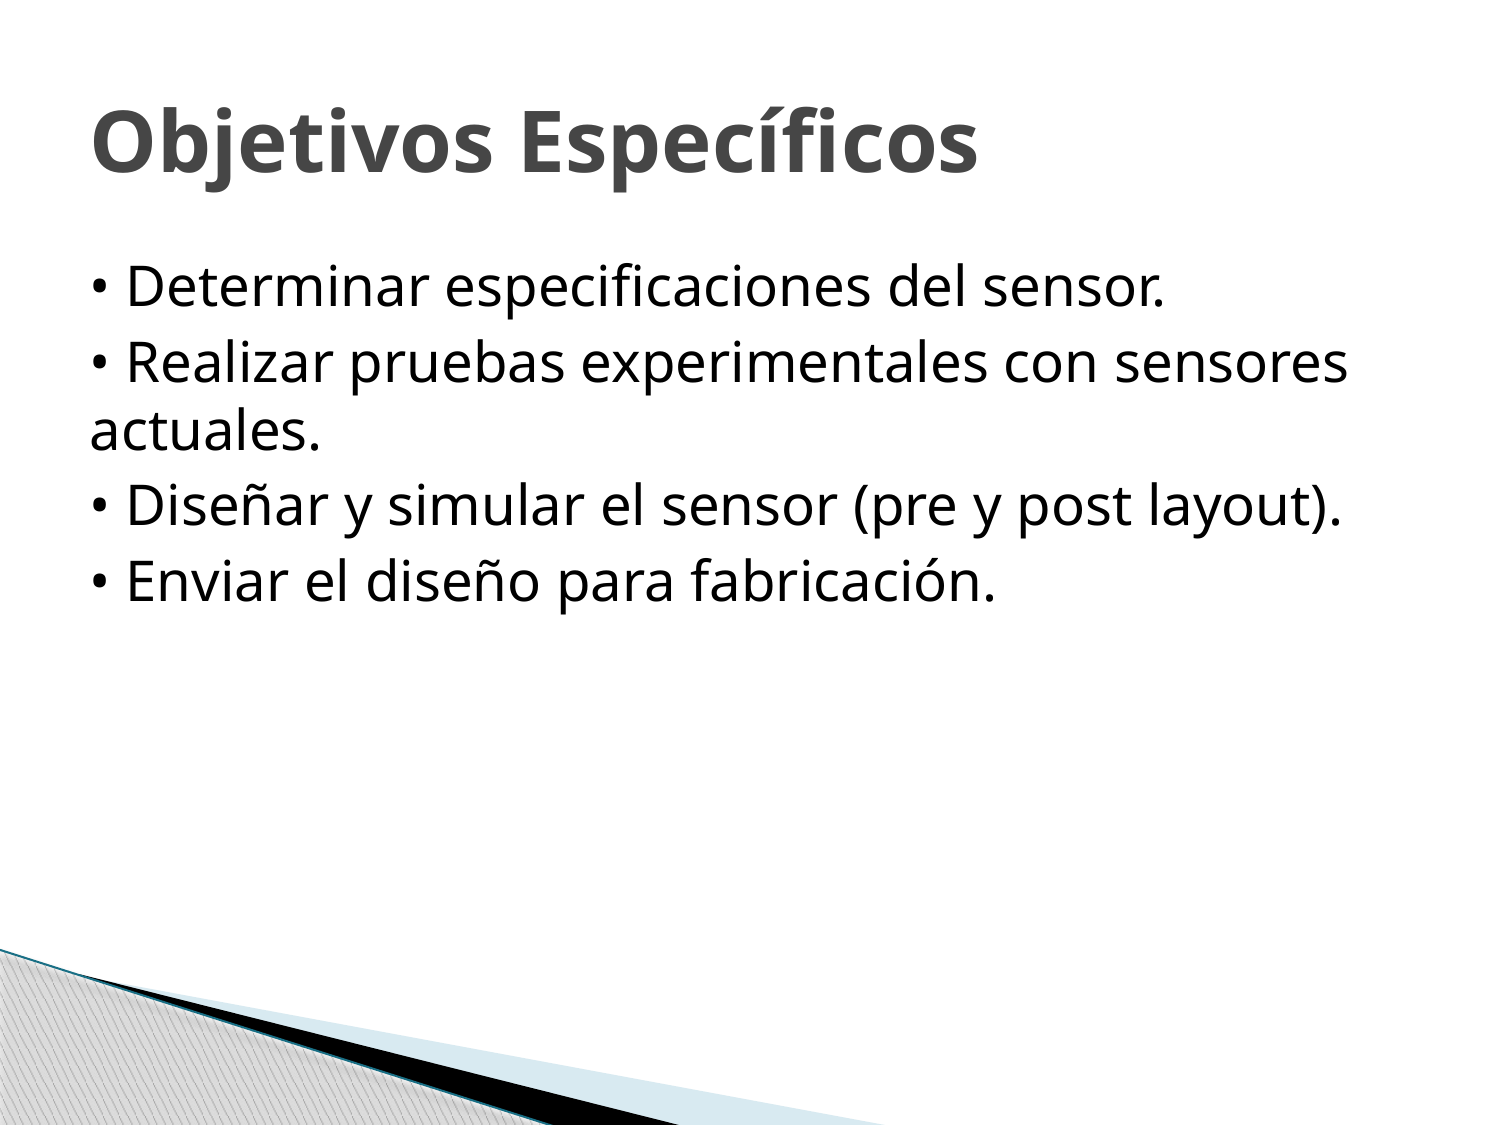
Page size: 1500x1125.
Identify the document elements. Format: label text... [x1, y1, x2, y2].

list • Determinar especificaciones del sensor. • Realizar pruebas experimentales con sensores actuales. • Diseñar y simular el sensor (pre y post layout). • Enviar el diseño para fabricación. [75, 243, 1425, 986]
title Objetivos Específicos [75, 45, 1425, 233]
